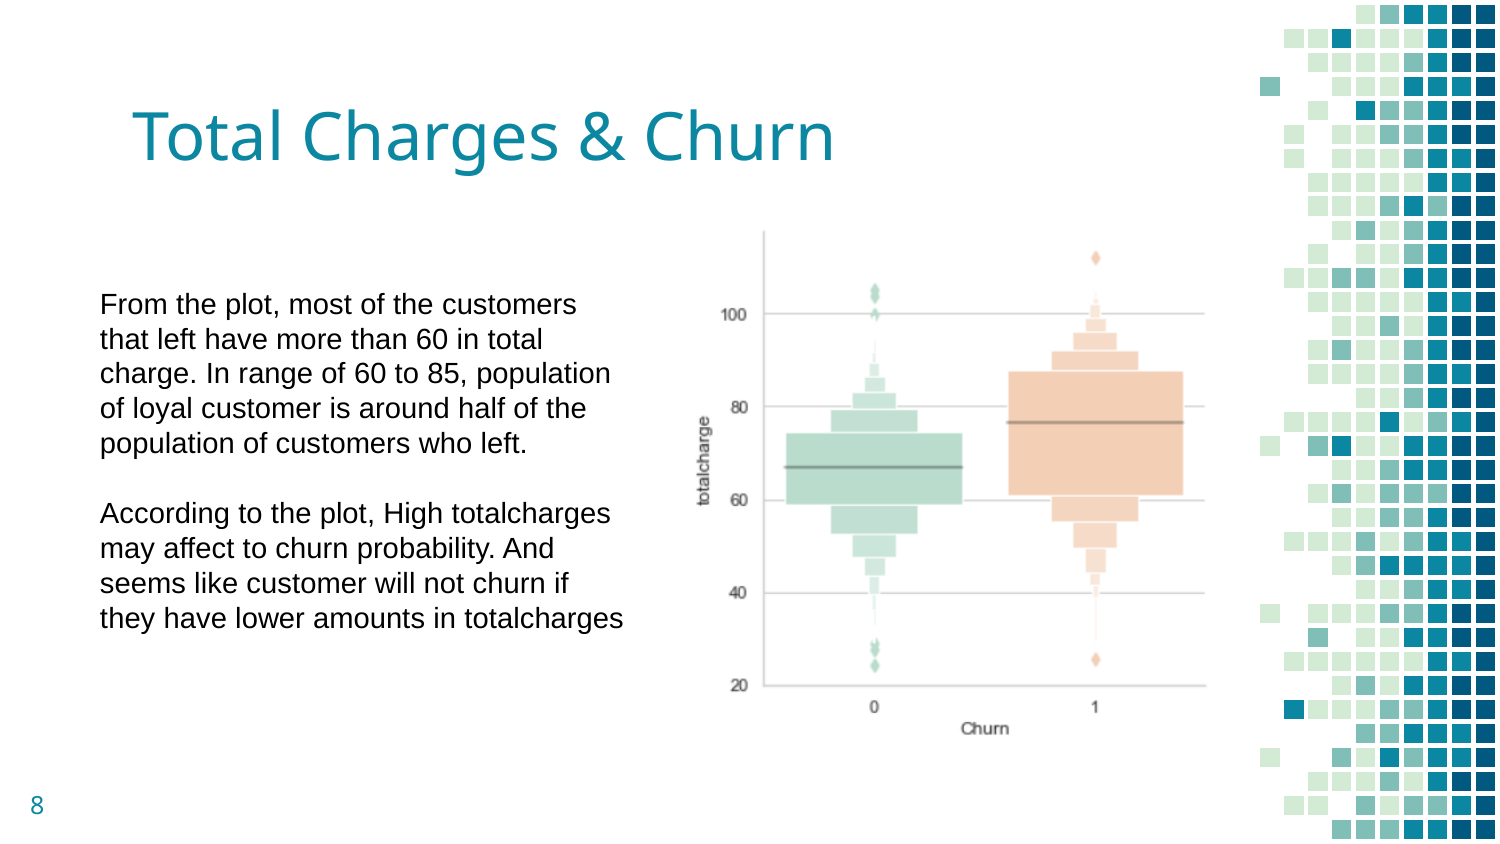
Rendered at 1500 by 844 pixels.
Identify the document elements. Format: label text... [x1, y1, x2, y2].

text_box From the plot, most of the customers that left have more than 60 in total charge. In range of 60 to 85, population of loyal customer is around half of the population of customers who left. According to the plot, High totalcharges may affect to churn probability. And seems like customer will not churn if they have lower amounts in totalcharges [85, 277, 592, 677]
picture [597, 208, 1252, 751]
title Total Charges & Churn [117, 59, 1227, 189]
slide_number 8 [15, 774, 105, 839]
